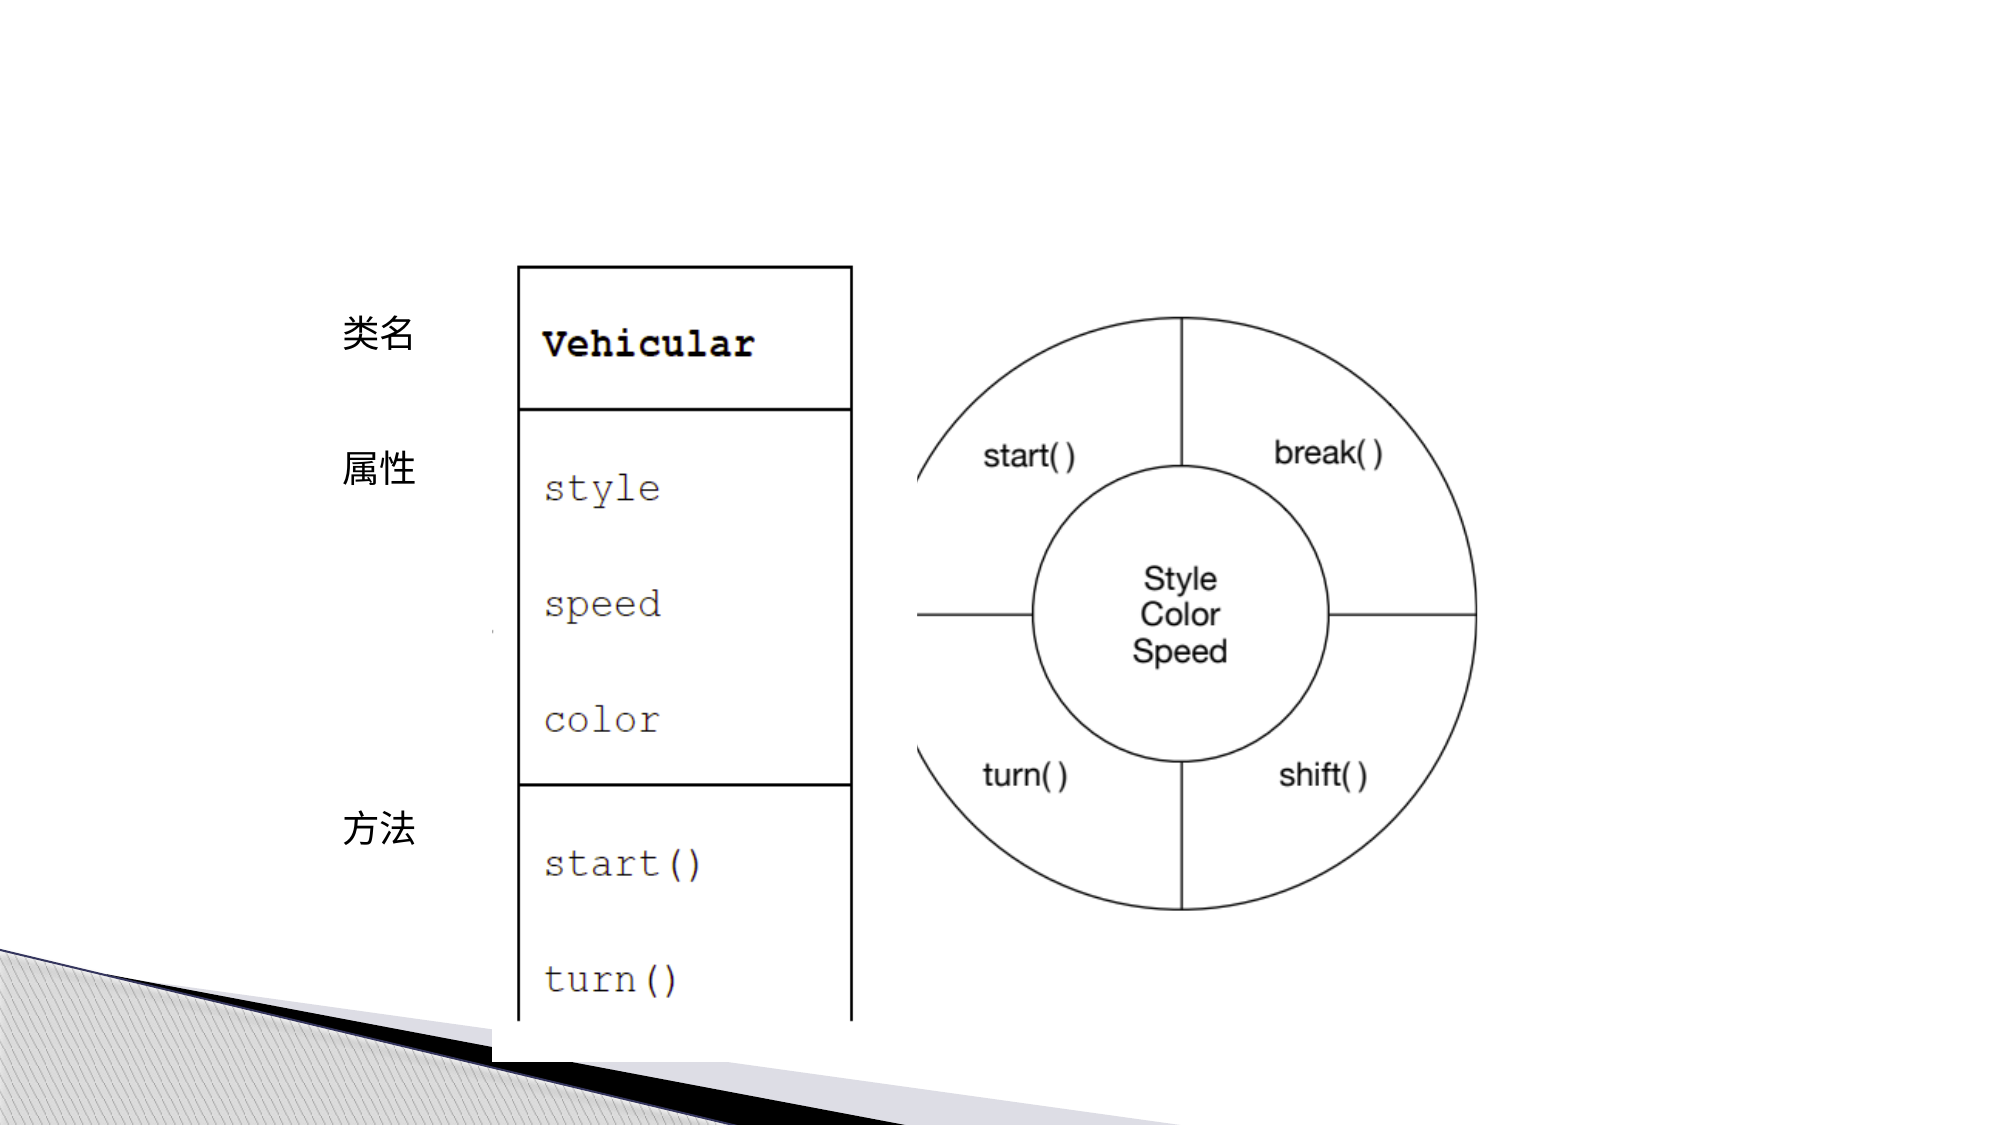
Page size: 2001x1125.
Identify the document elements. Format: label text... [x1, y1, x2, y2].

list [923, 314, 1478, 911]
picture [491, 219, 918, 1063]
text_box 类名 属性 方法 [327, 302, 432, 858]
